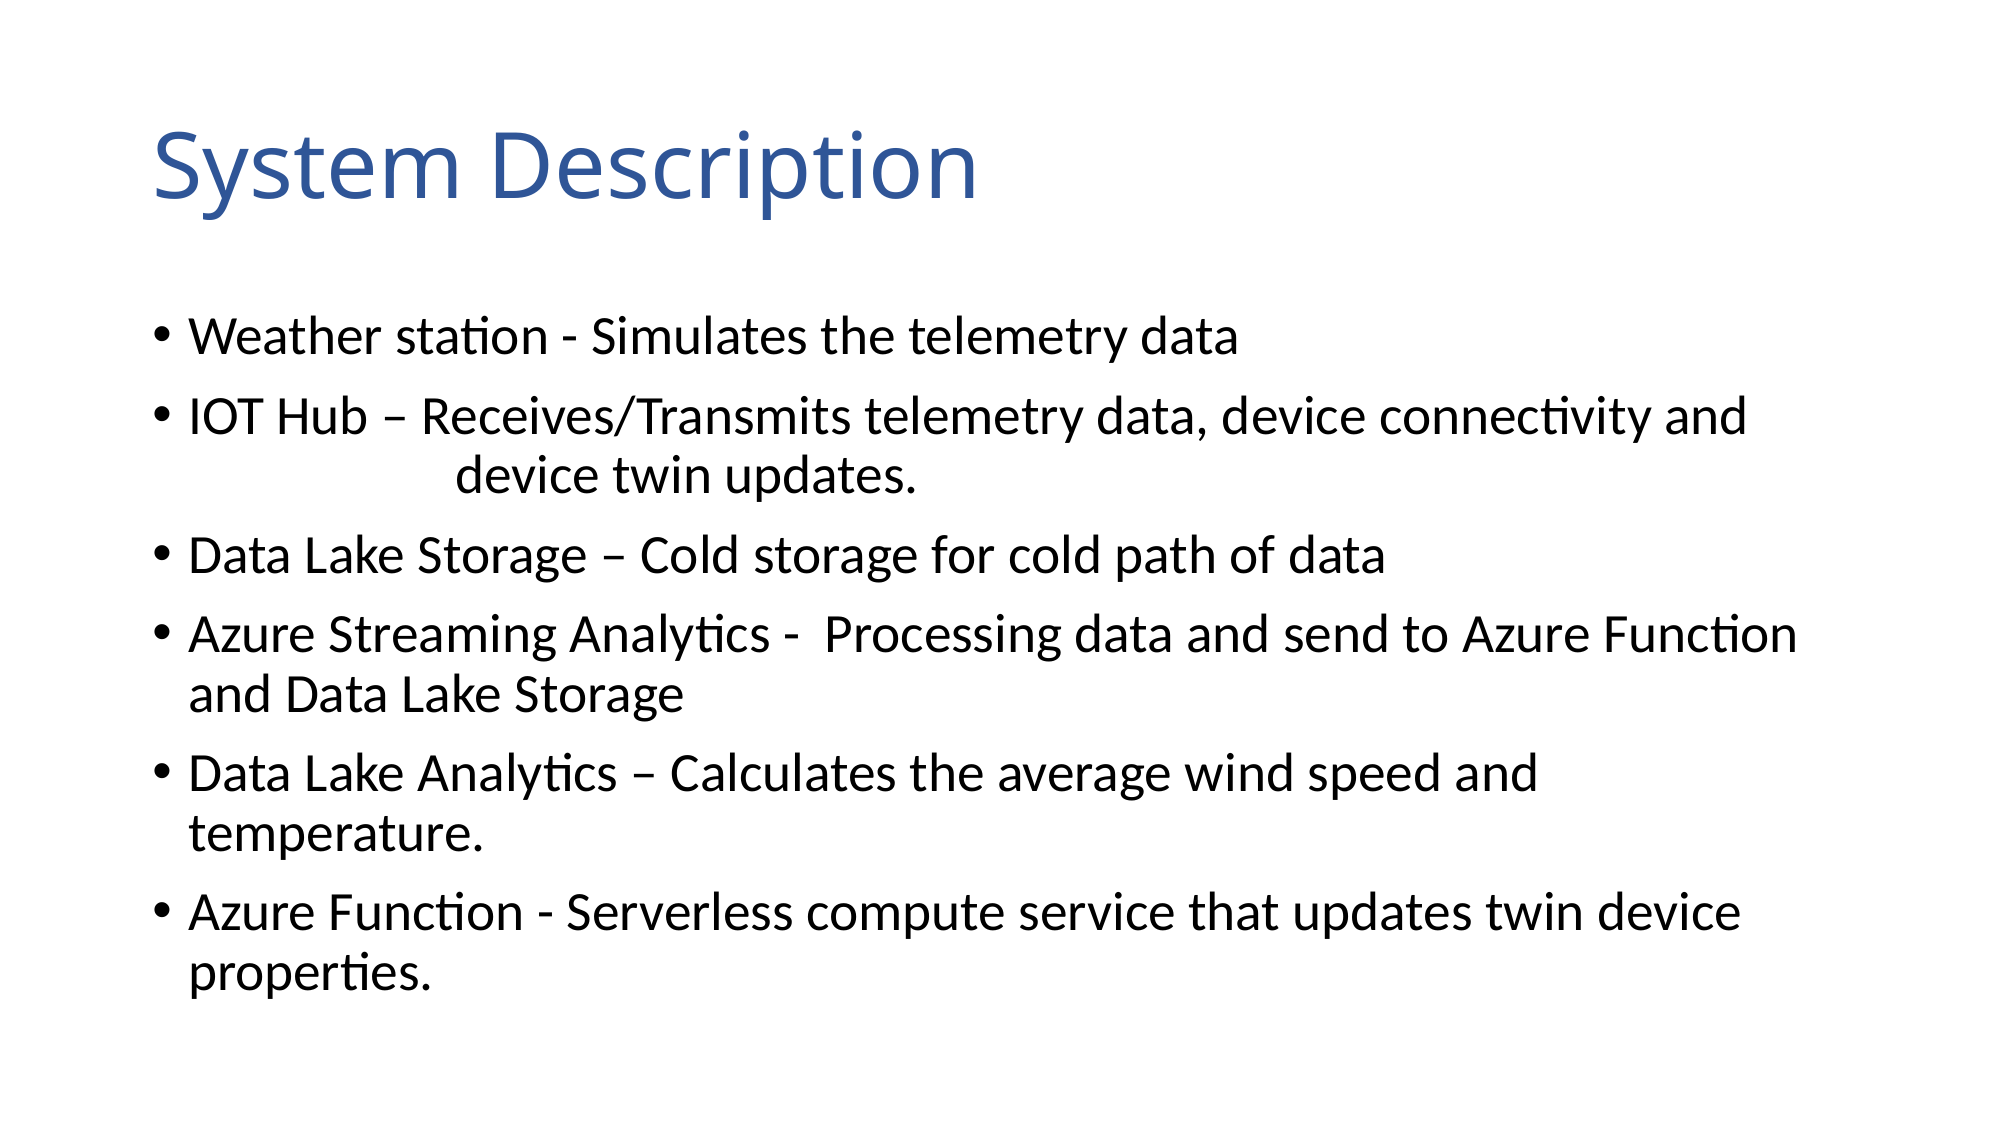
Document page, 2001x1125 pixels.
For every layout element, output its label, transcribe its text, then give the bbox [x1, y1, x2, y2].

list Weather station - Simulates the telemetry data IOT Hub – Receives/Transmits telemetry data, device connectivity and device twin updates. Data Lake Storage – Cold storage for cold path of data Azure Streaming Analytics - Processing data and send to Azure Function and Data Lake Storage Data Lake Analytics – Calculates the average wind speed and temperature. Azure Function - Serverless compute service that updates twin device properties. [137, 299, 1863, 1014]
title System Description [137, 59, 1863, 278]
